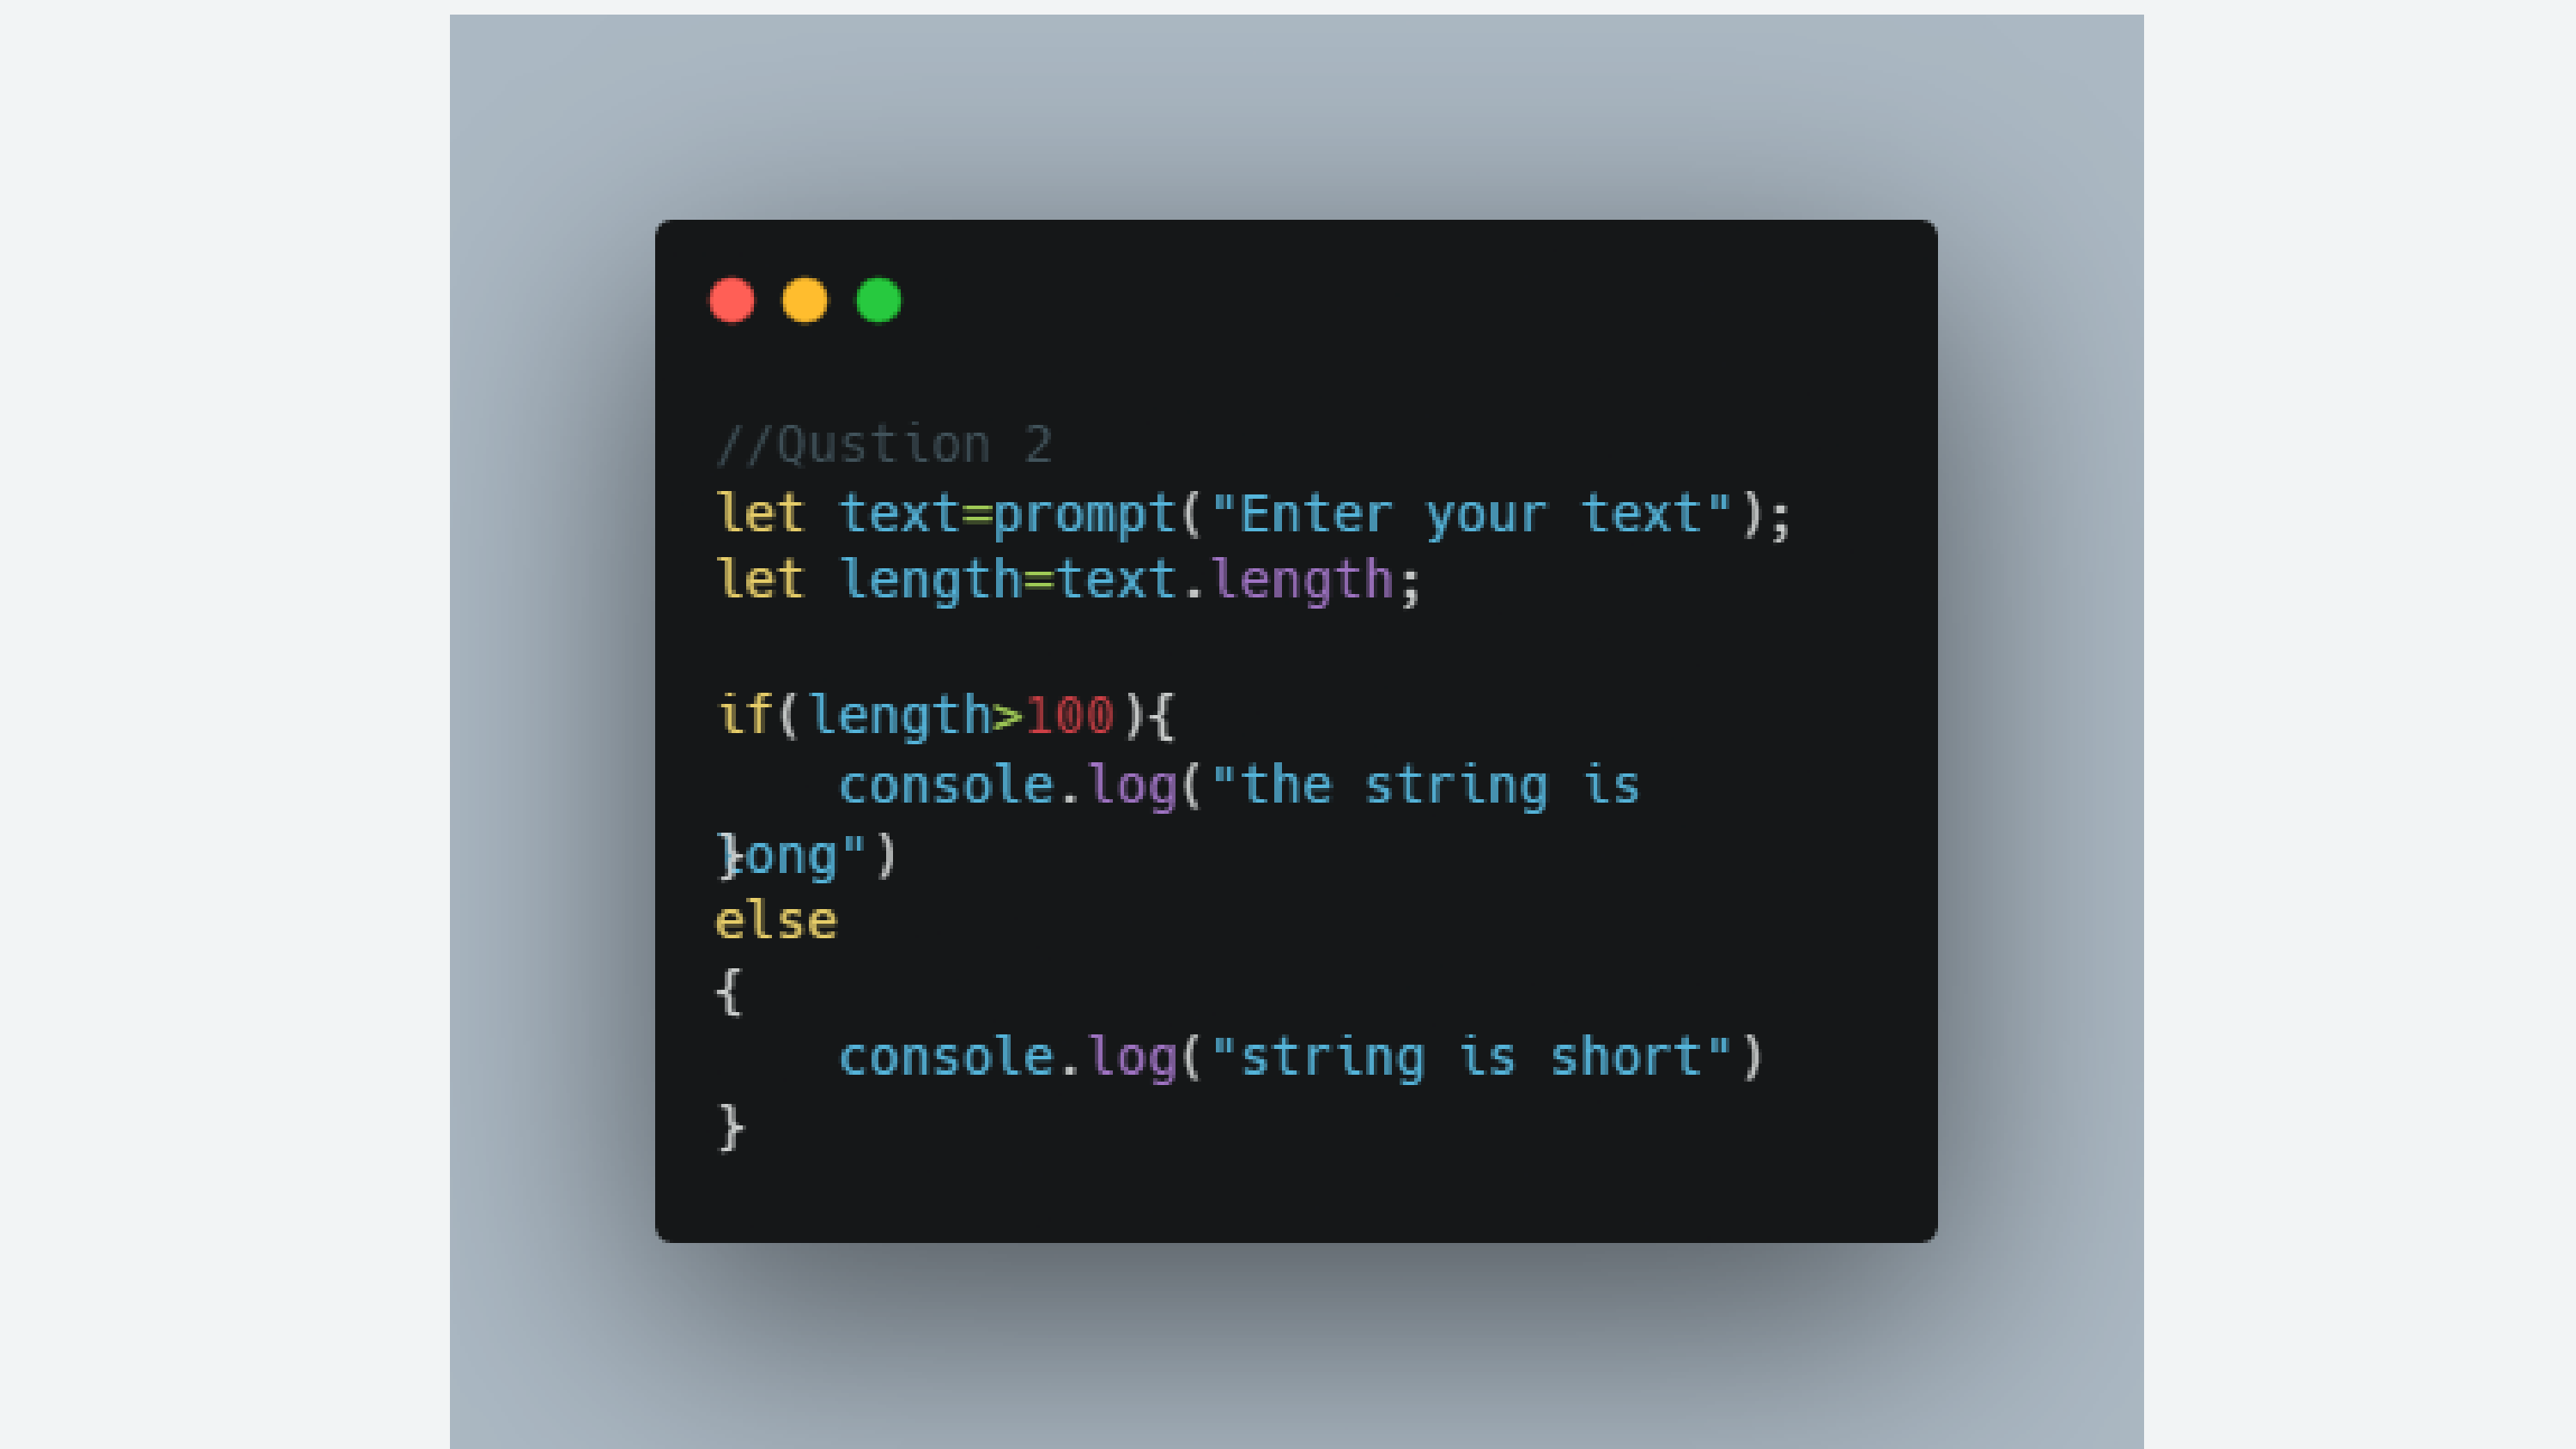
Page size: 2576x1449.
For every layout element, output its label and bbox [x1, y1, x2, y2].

text_box [449, 15, 2144, 1449]
